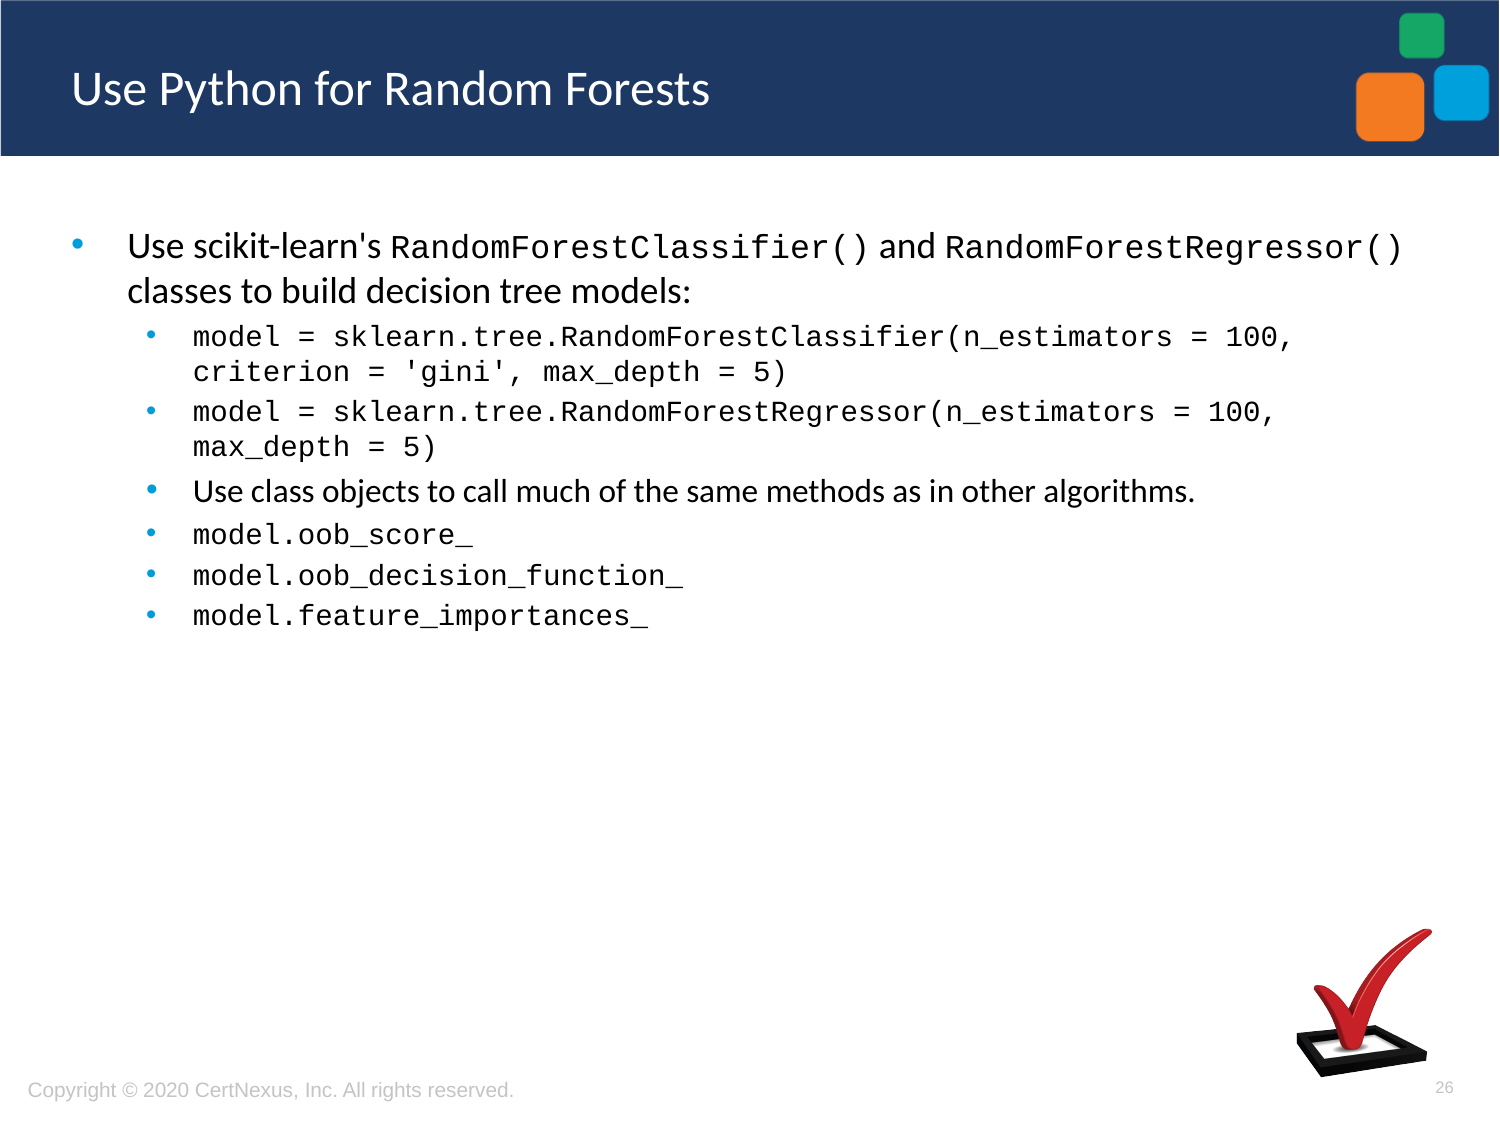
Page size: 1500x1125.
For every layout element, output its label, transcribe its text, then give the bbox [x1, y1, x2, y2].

list Use scikit-learn's RandomForestClassifier() and RandomForestRegressor() classes to build decision tree models: model = sklearn.tree.RandomForestClassifier(n_estimators = 100, criterion = 'gini', max_depth = 5) model = sklearn.tree.RandomForestRegressor(n_estimators = 100, max_depth = 5) Use class objects to call much of the same methods as in other algorithms. model.oob_score_ model.oob_decision_function_ model.feature_importances_ [56, 213, 1444, 1021]
title Use Python for Random Forests [56, 16, 1350, 155]
picture [0, 0, 1500, 156]
picture [1235, 917, 1500, 1094]
slide_number 26 [1118, 1057, 1469, 1118]
